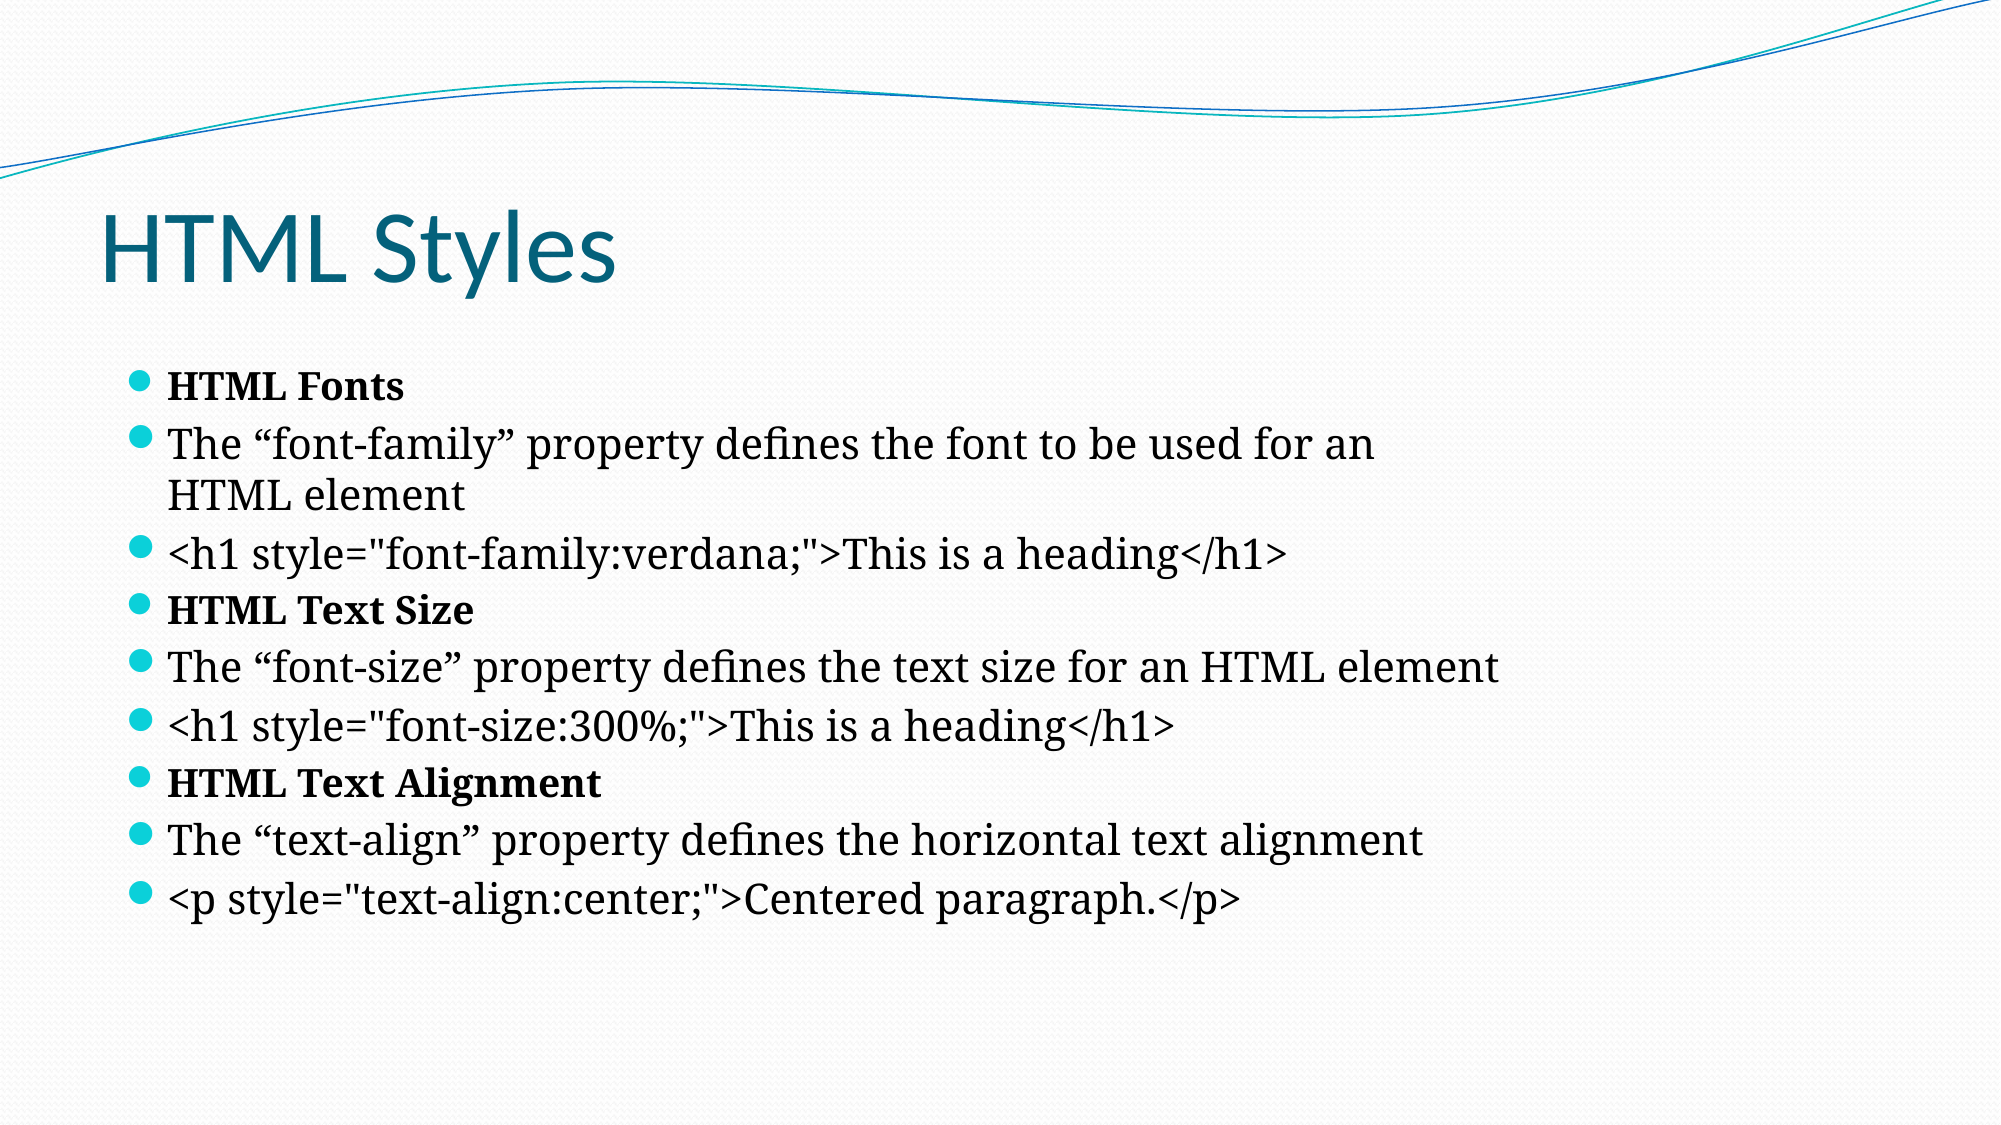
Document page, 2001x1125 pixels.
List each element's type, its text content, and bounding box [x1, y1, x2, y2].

list HTML Fonts The “font-family” property defines the font to be used for an HTML element <h1 style="font-family:verdana;">This is a heading</h1> HTML Text Size The “font-size” property defines the text size for an HTML element <h1 style="font-size:300%;">This is a heading</h1> HTML Text Alignment The “text-align” property defines the horizontal text alignment <p style="text-align:center;">Centered paragraph.</p> [111, 354, 1522, 987]
title HTML Styles [99, 115, 1900, 303]
